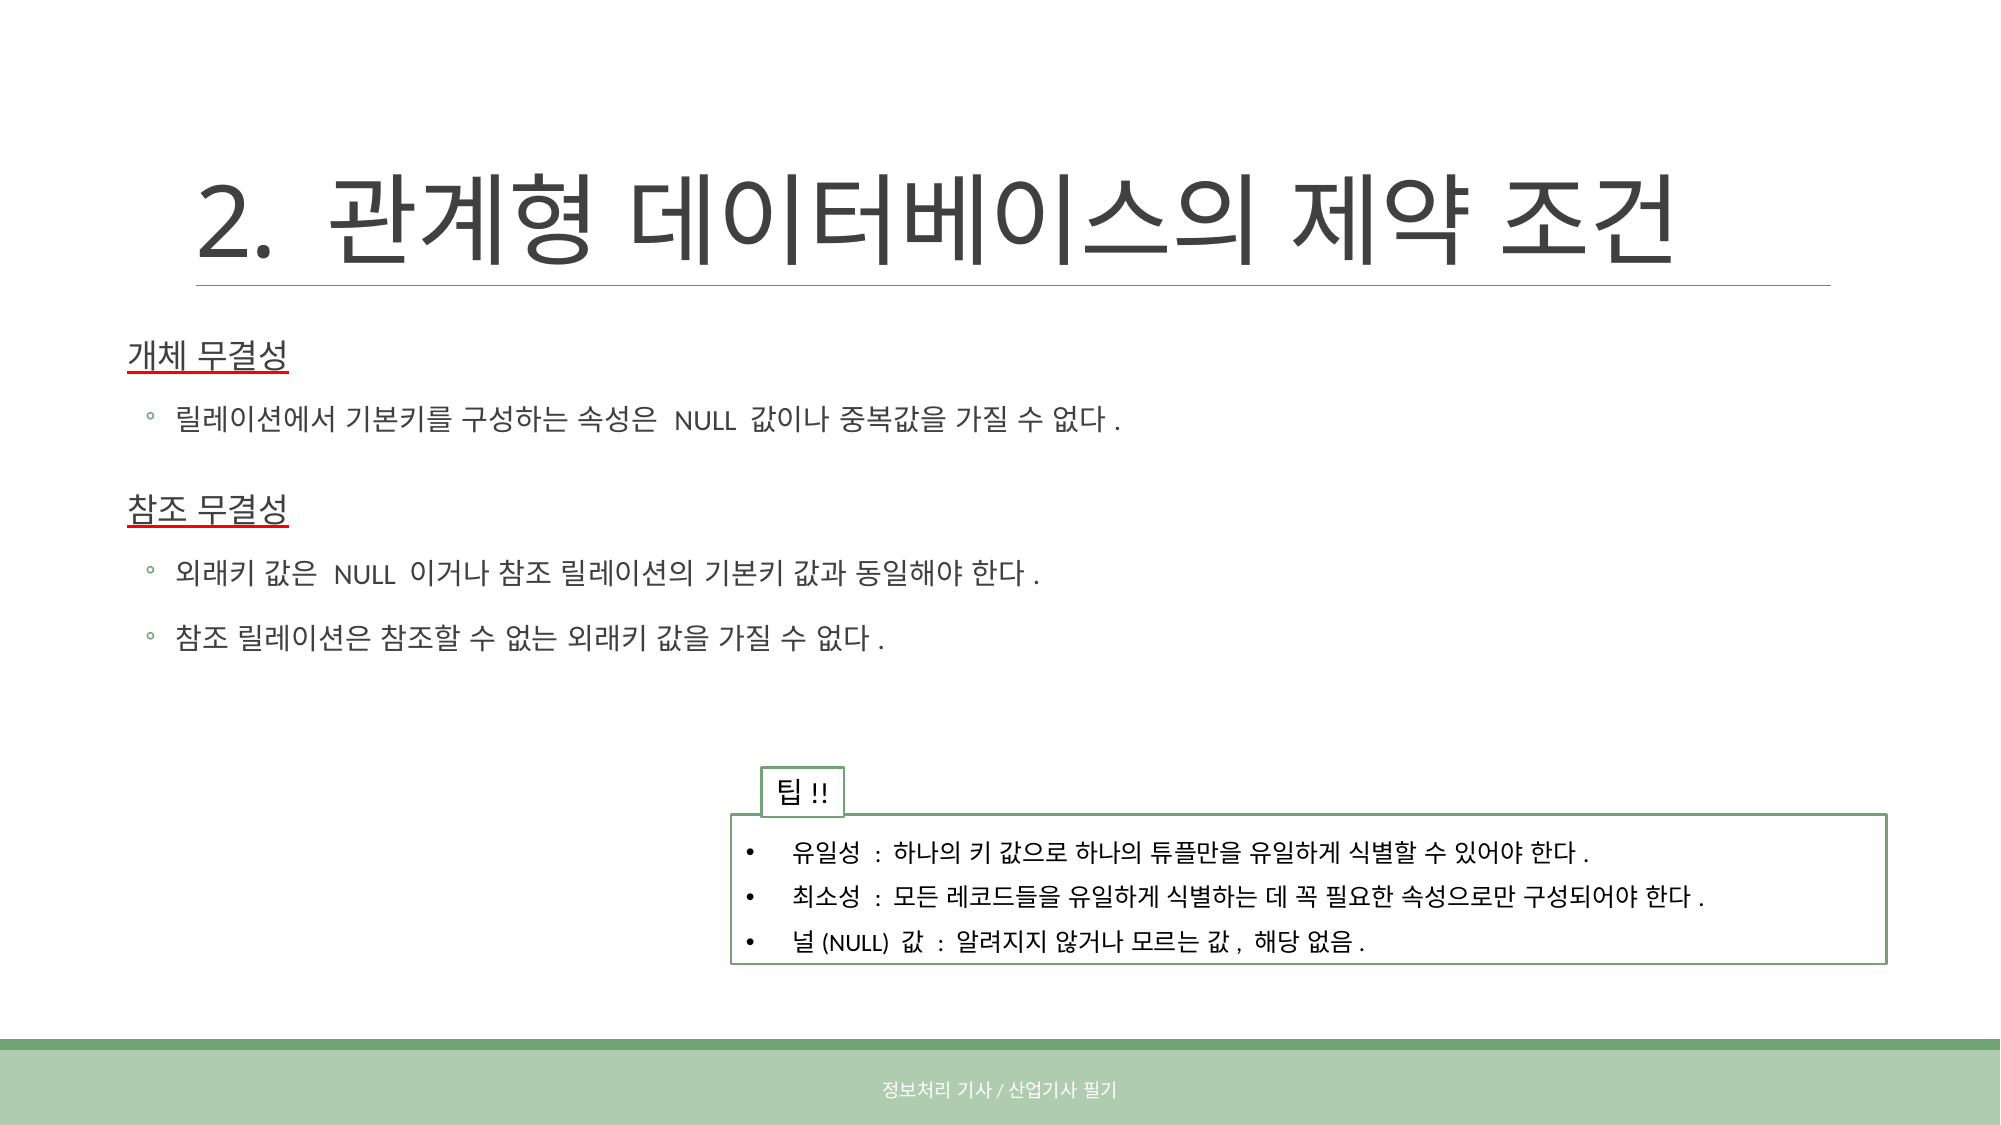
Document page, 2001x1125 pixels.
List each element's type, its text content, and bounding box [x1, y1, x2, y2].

footer 정보처리 기사/산업기사 필기 [604, 1059, 1396, 1120]
title 2. 관계형 데이터베이스의 제약 조건 [180, 47, 1830, 285]
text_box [730, 767, 1888, 962]
list 개체 무결성 릴레이션에서 기본키를 구성하는 속성은 NULL 값이나 중복값을 가질 수 없다. 참조 무결성 외래키 값은 NULL 이거나 참조 릴레이션의 기본키 값과 동일해야 한다. 참조 릴레이션은 참조할 수 없는 외래키 값을 가질 수 없다. [112, 307, 1913, 853]
